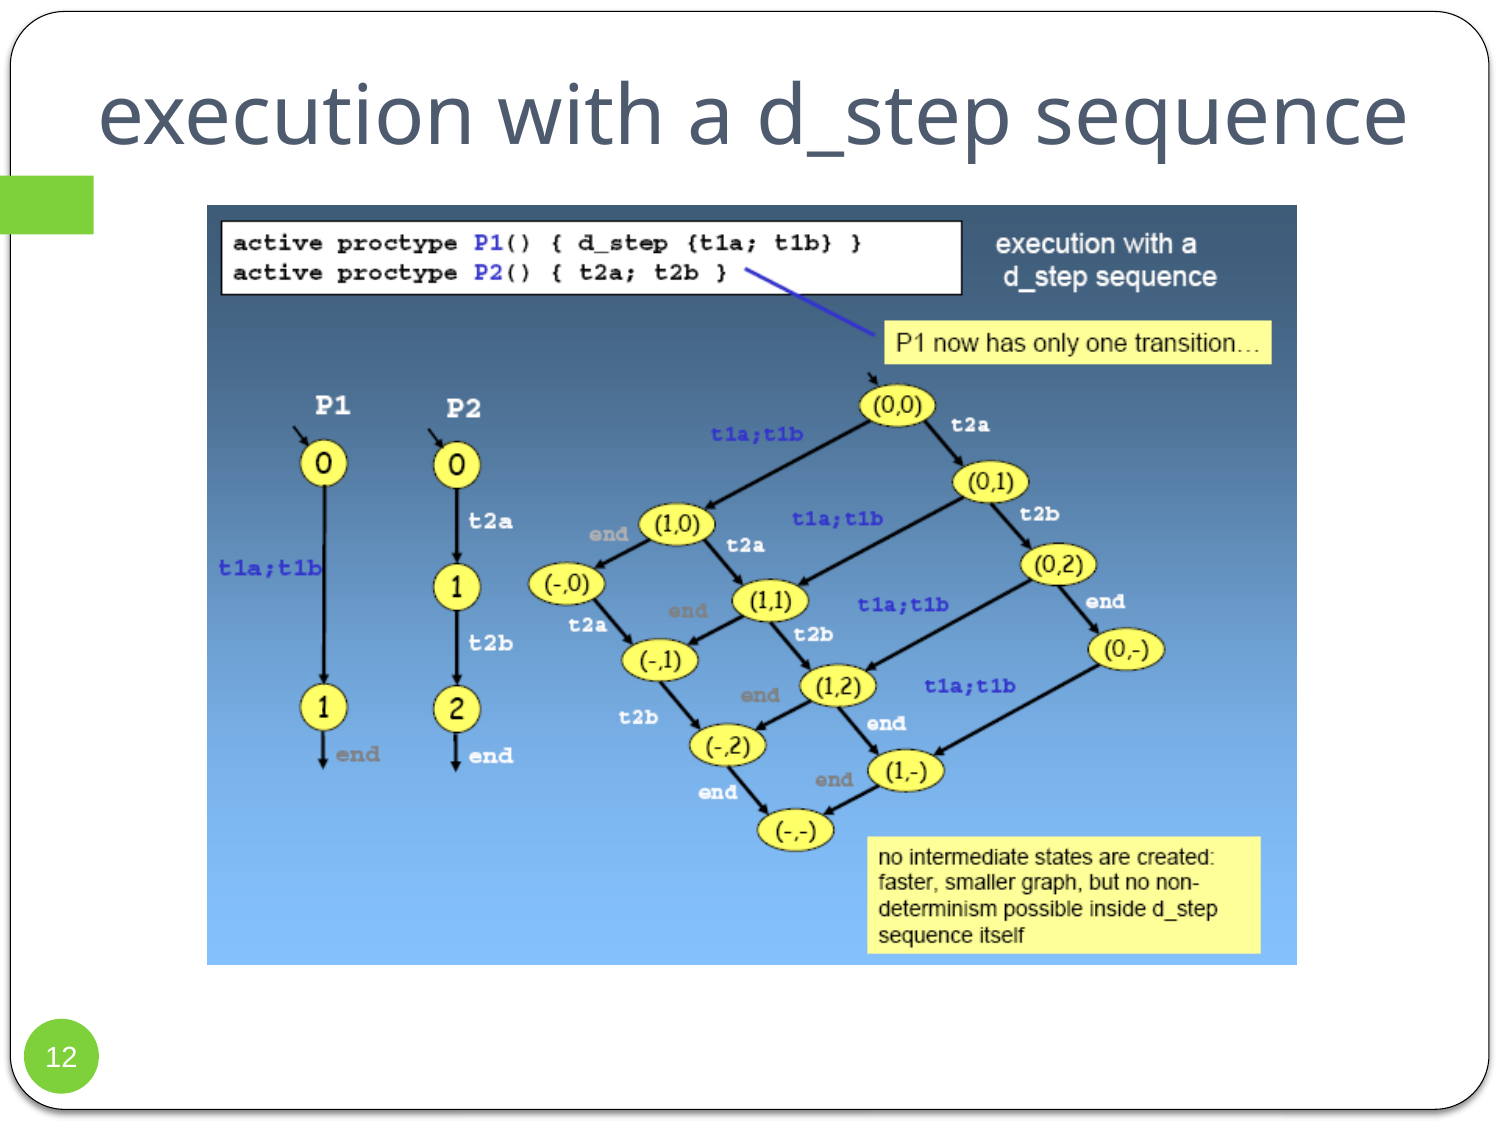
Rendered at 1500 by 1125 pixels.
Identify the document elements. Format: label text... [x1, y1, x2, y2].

slide_number 12 [23, 1018, 99, 1094]
picture [206, 205, 1298, 965]
title execution with a d_step sequence [81, 44, 1454, 177]
